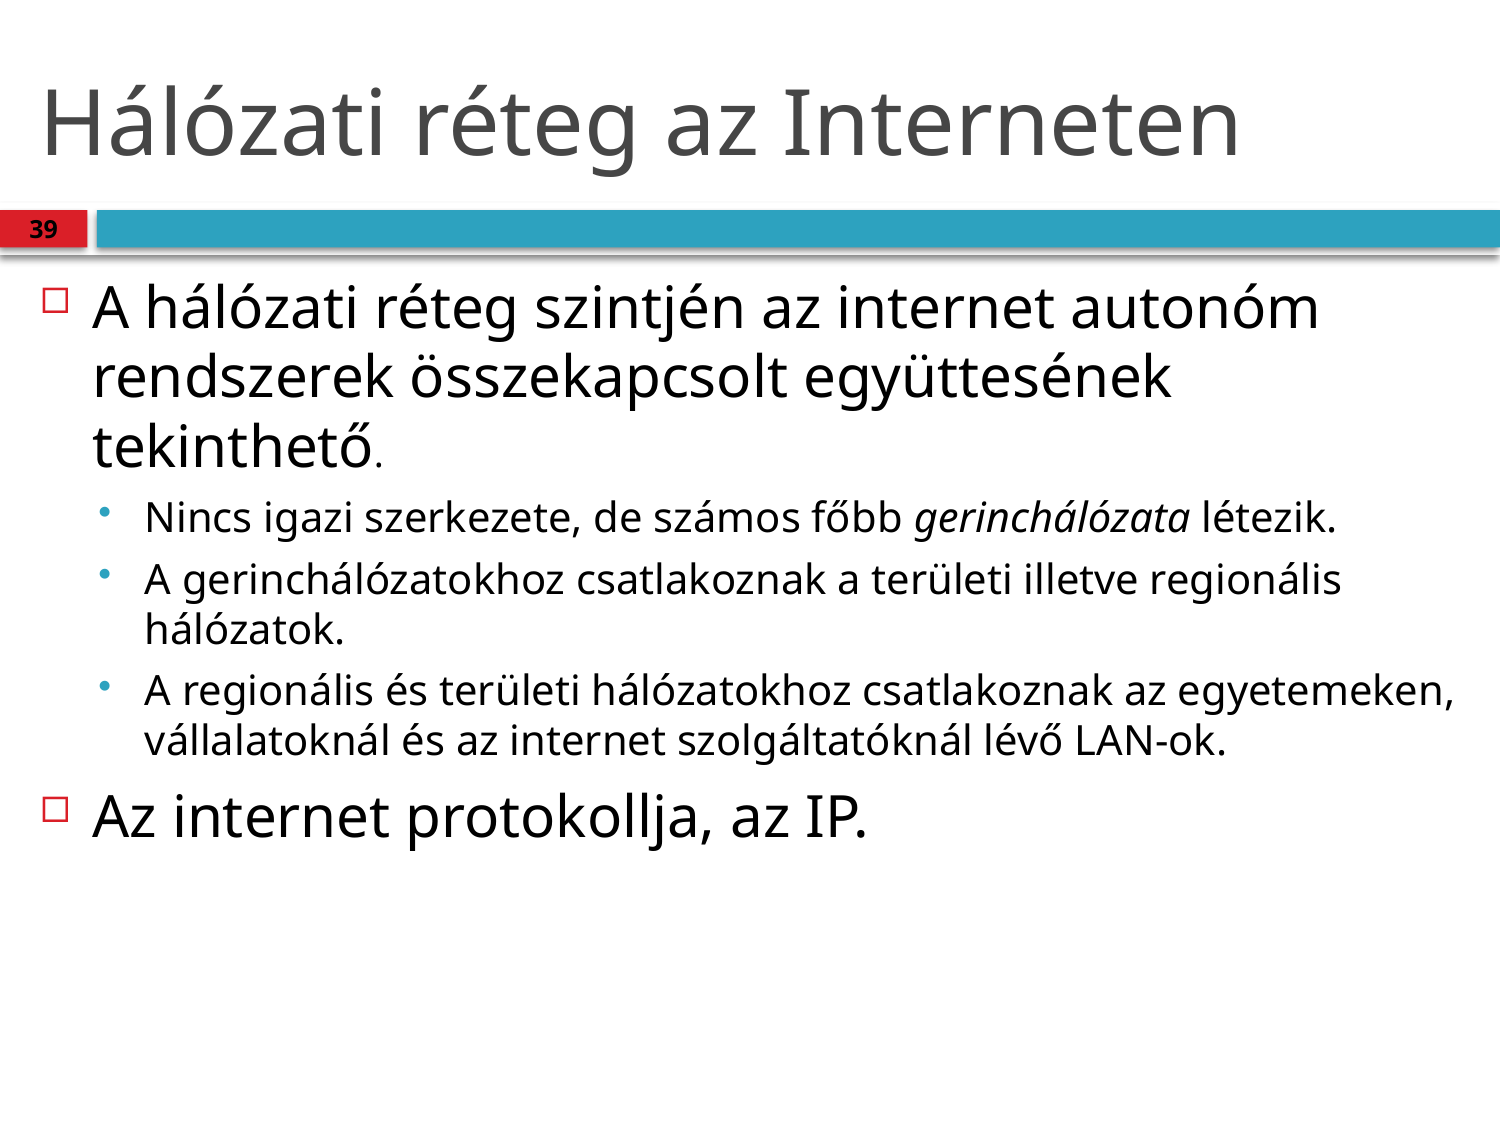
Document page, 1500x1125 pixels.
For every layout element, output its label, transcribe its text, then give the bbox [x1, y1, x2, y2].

title Hálózati réteg az Interneten [24, 37, 1475, 200]
list A hálózati réteg szintjén az internet autonóm rendszerek összekapcsolt együttesének tekinthető. Nincs igazi szerkezete, de számos főbb gerinchálózata létezik. A gerinchálózatokhoz csatlakoznak a területi illetve regionális hálózatok. A regionális és területi hálózatokhoz csatlakoznak az egyetemeken, vállalatoknál és az internet szolgáltatóknál lévő LAN-ok. Az internet protokollja, az IP. [24, 262, 1475, 1100]
slide_number 39 [0, 206, 88, 257]
